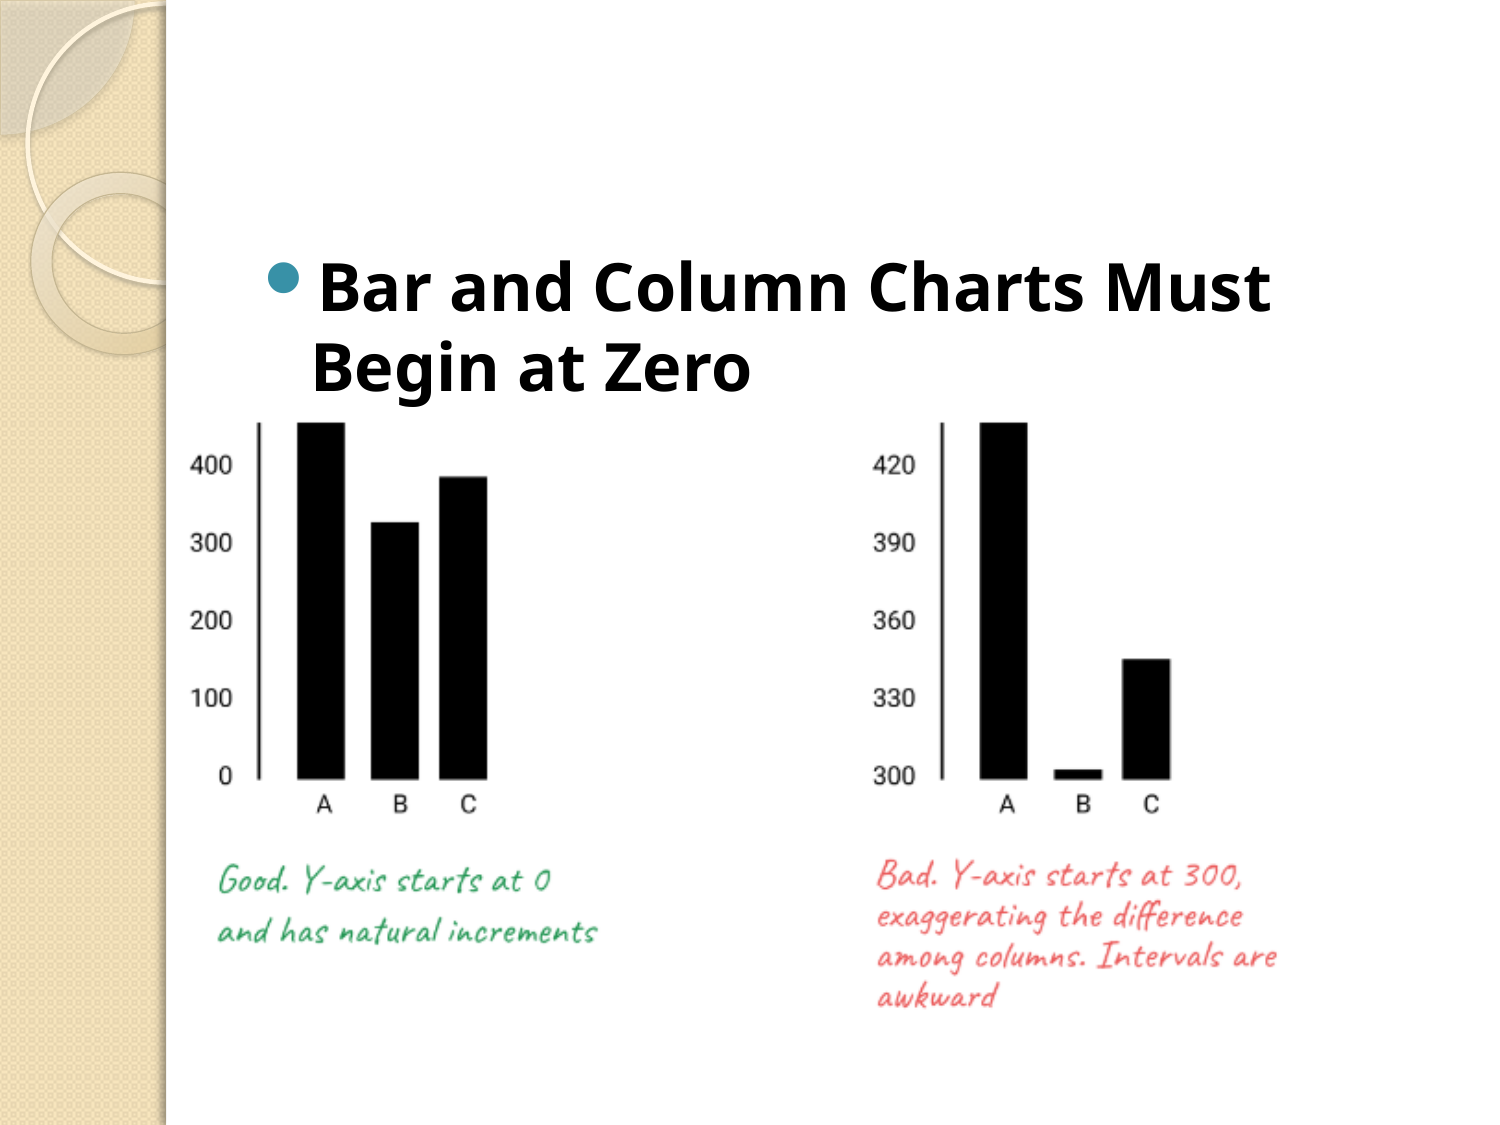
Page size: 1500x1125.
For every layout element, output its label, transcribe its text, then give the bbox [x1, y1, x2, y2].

list Bar and Column Charts Must Begin at Zero [235, 237, 1466, 1025]
picture [174, 412, 1288, 1030]
